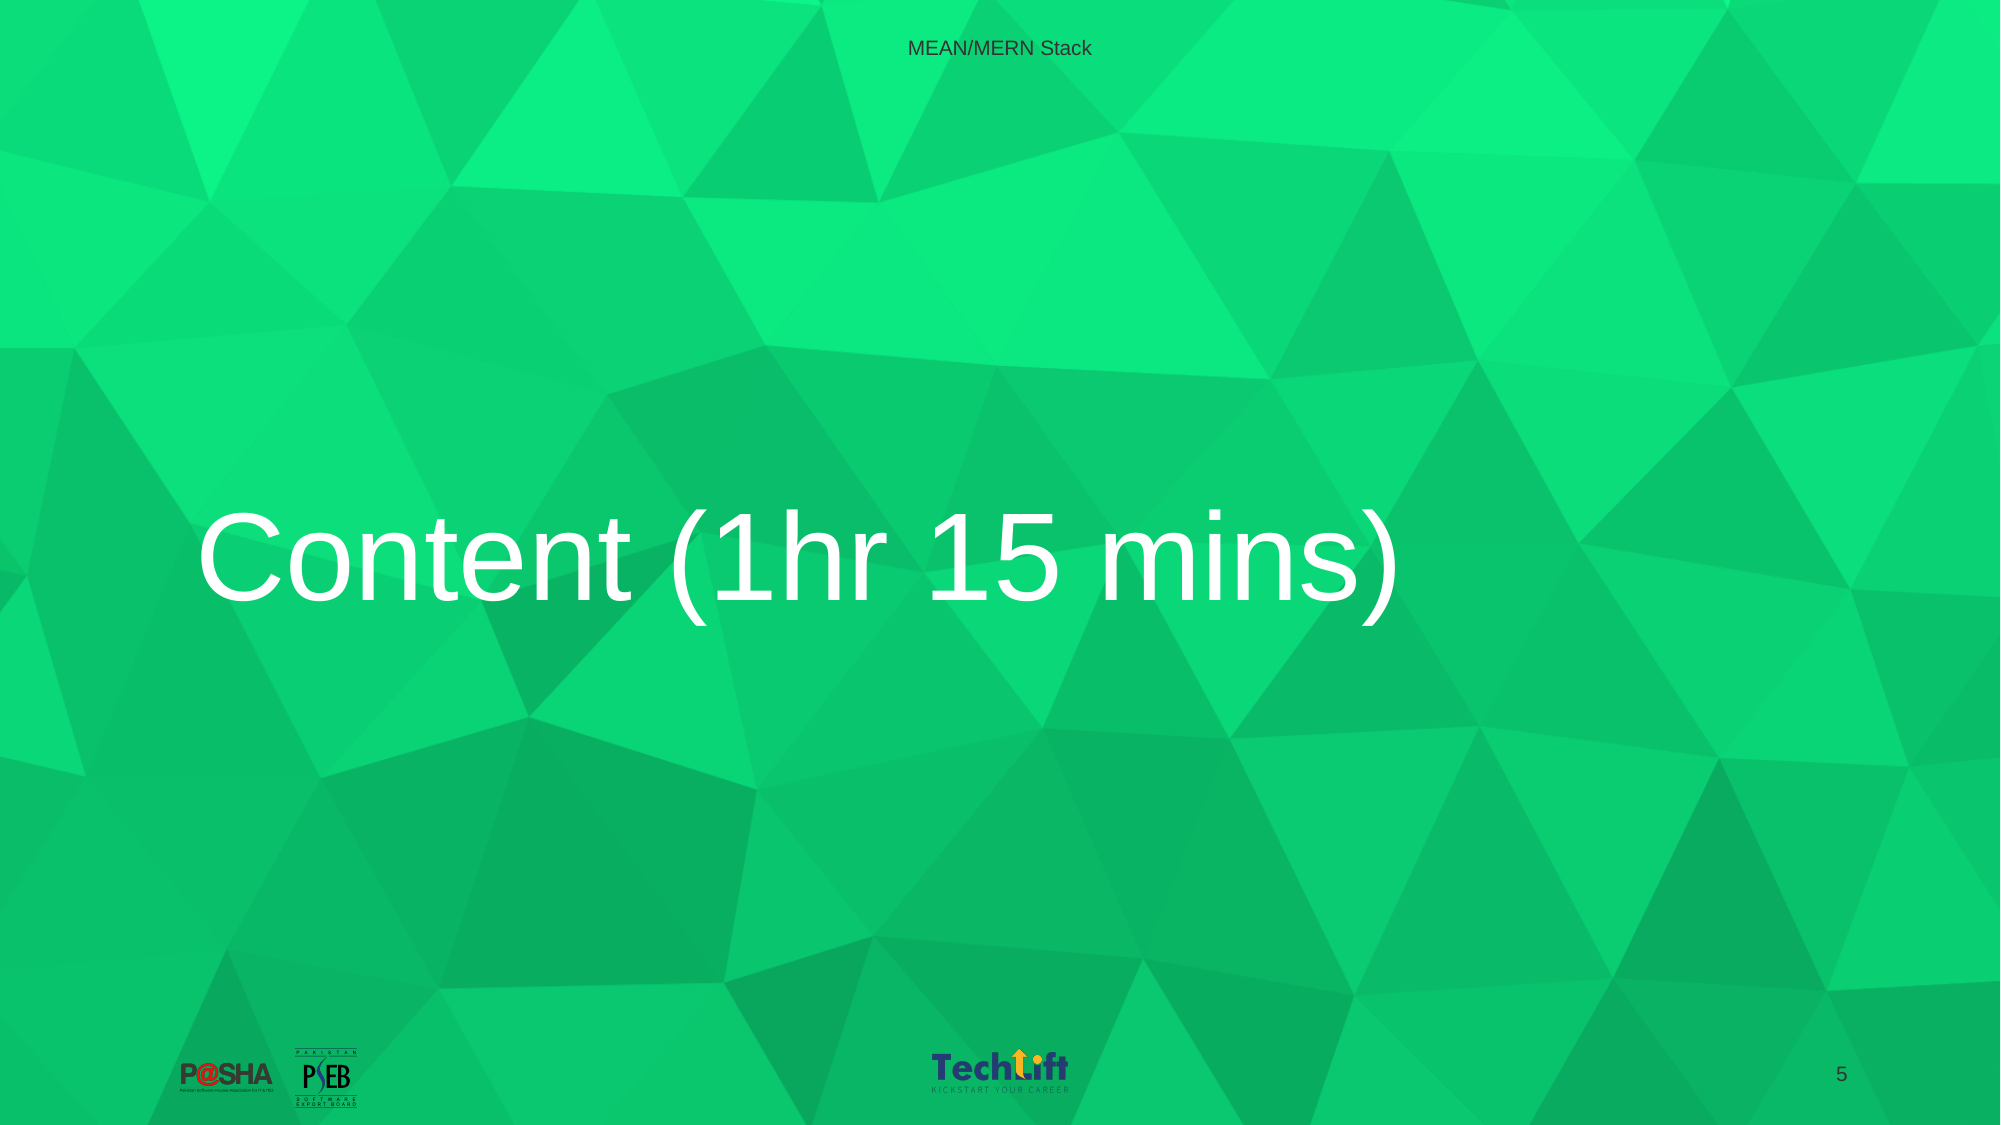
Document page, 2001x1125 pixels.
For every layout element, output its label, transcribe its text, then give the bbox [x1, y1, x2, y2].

slide_number ‹#› [1412, 1042, 1863, 1103]
picture [0, 0, 2001, 1125]
title Content (1hr 15 mins) [180, 270, 1830, 855]
footer MEAN/MERN Stack [662, 17, 1338, 77]
